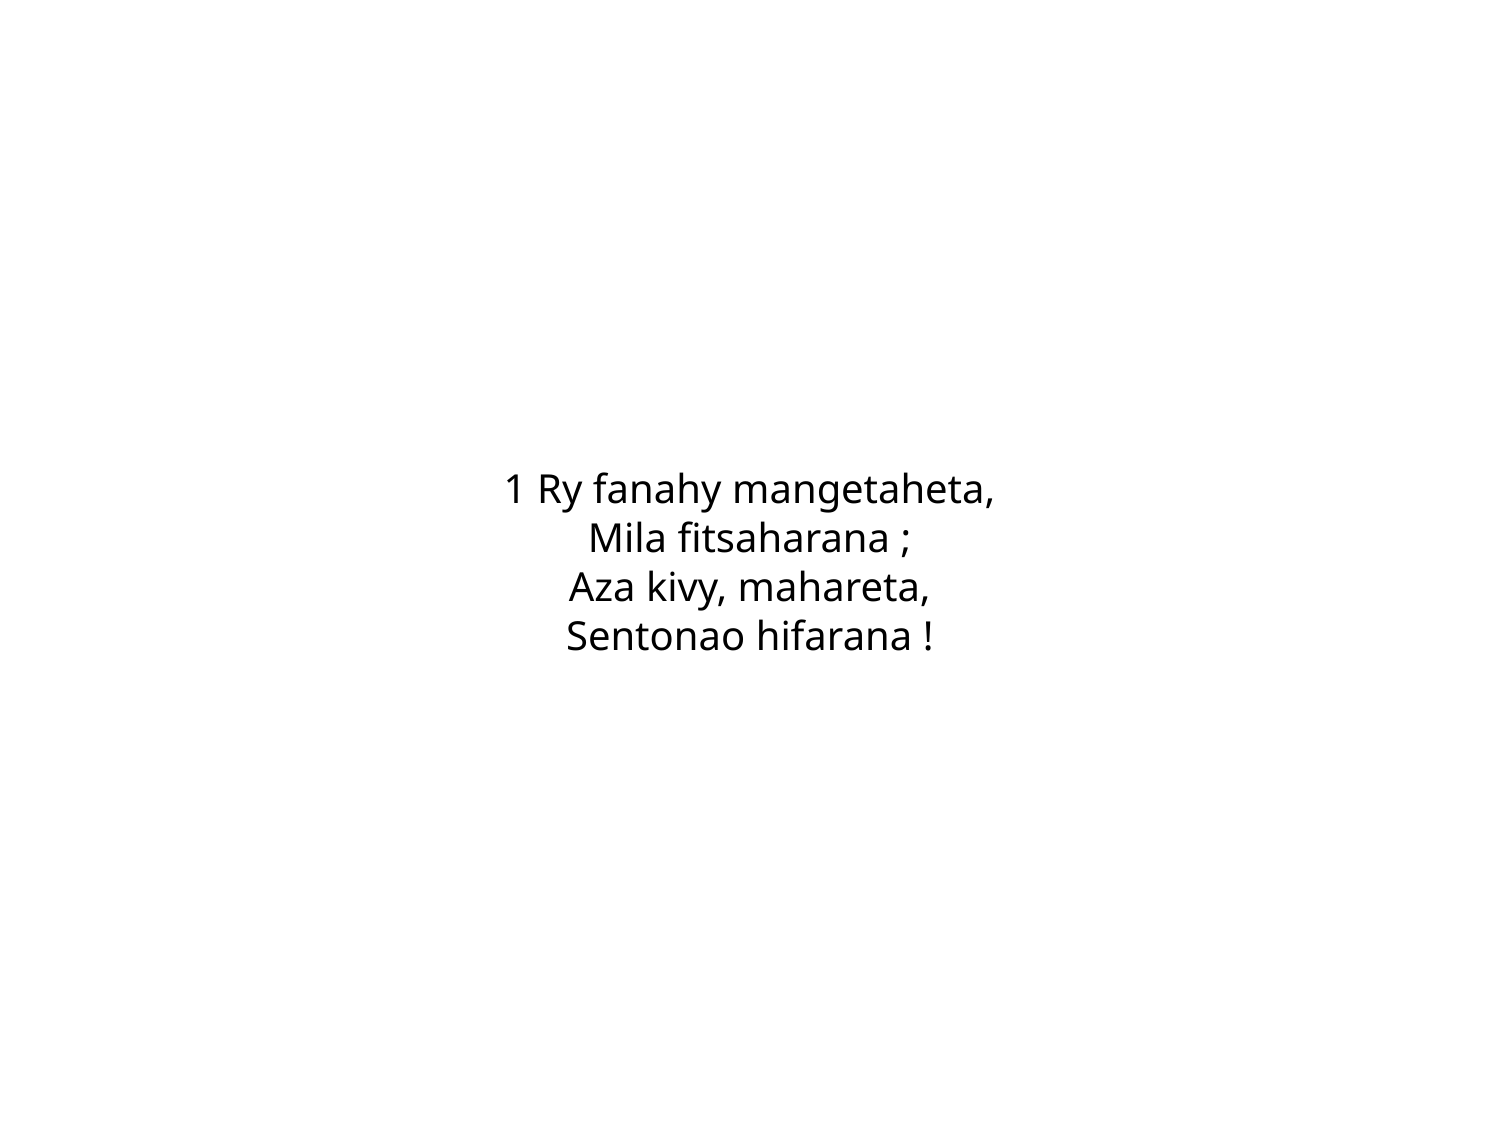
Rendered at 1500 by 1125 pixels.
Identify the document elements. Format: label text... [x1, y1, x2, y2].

title 1 Ry fanahy mangetaheta, Mila fitsaharana ; Aza kivy, mahareta, Sentonao hifarana ! [103, 453, 1397, 672]
